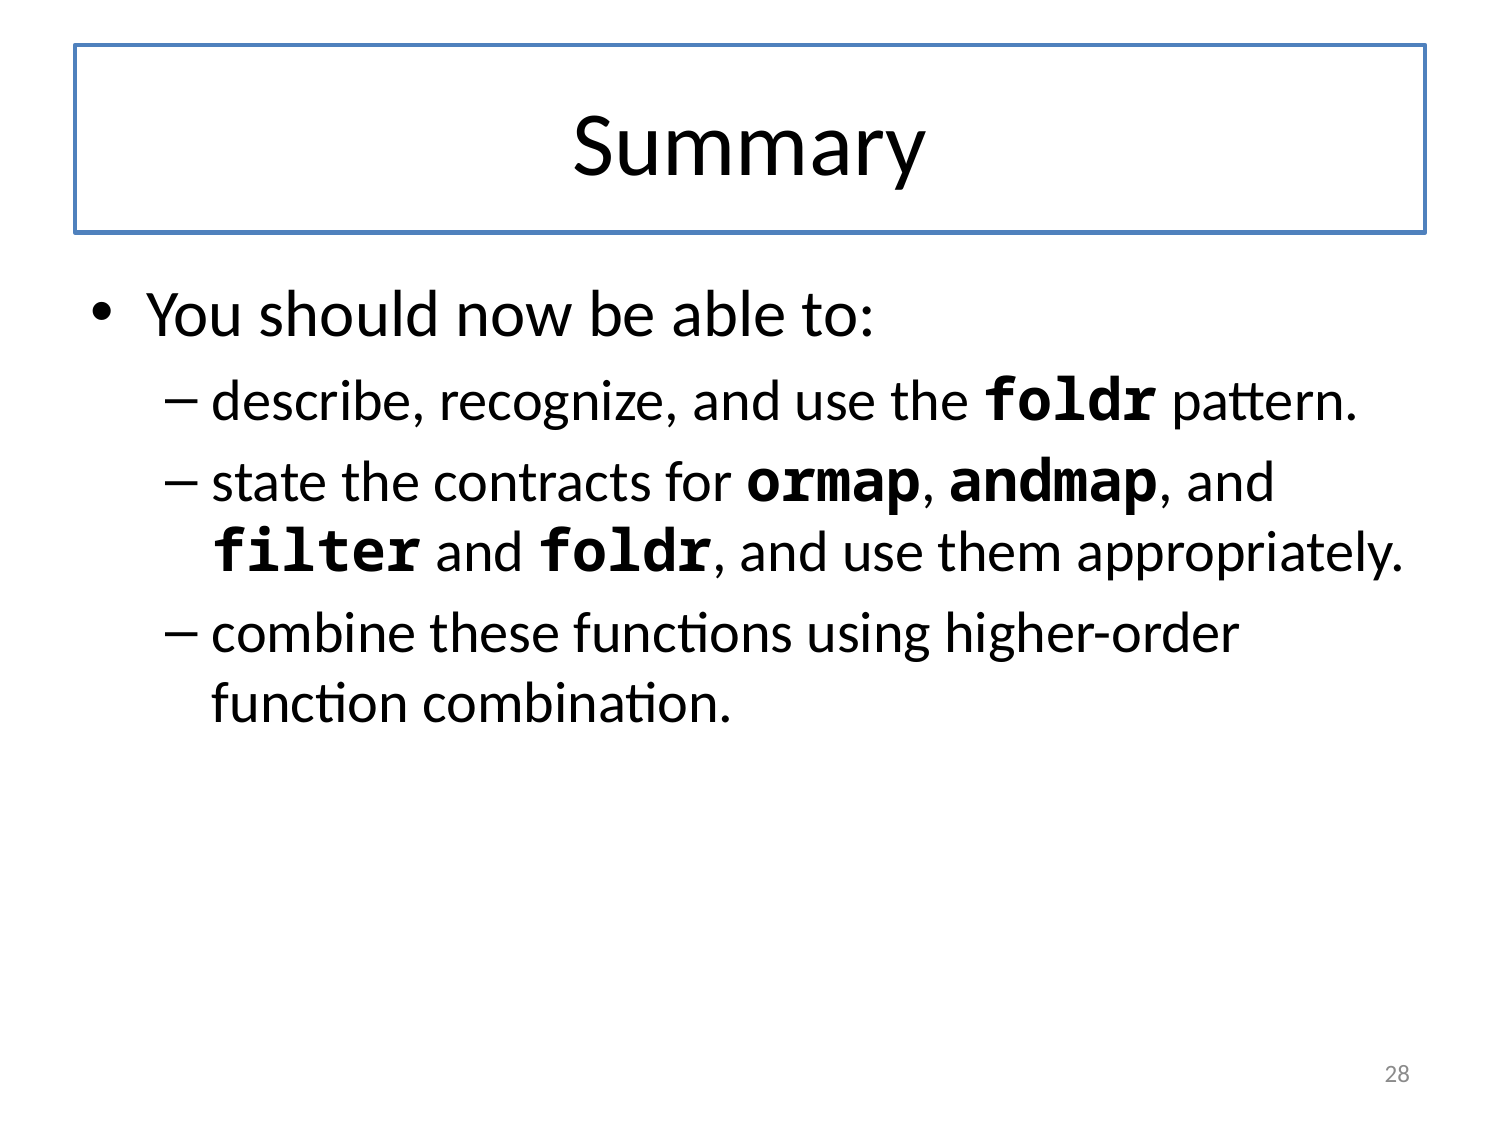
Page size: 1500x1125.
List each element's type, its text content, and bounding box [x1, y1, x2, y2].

slide_number 28 [1074, 1042, 1425, 1103]
title Summary [73, 43, 1427, 235]
list You should now be able to: describe, recognize, and use the foldr pattern. state the contracts for ormap, andmap, and filter and foldr, and use them appropriately. combine these functions using higher-order function combination. [75, 262, 1425, 1005]
